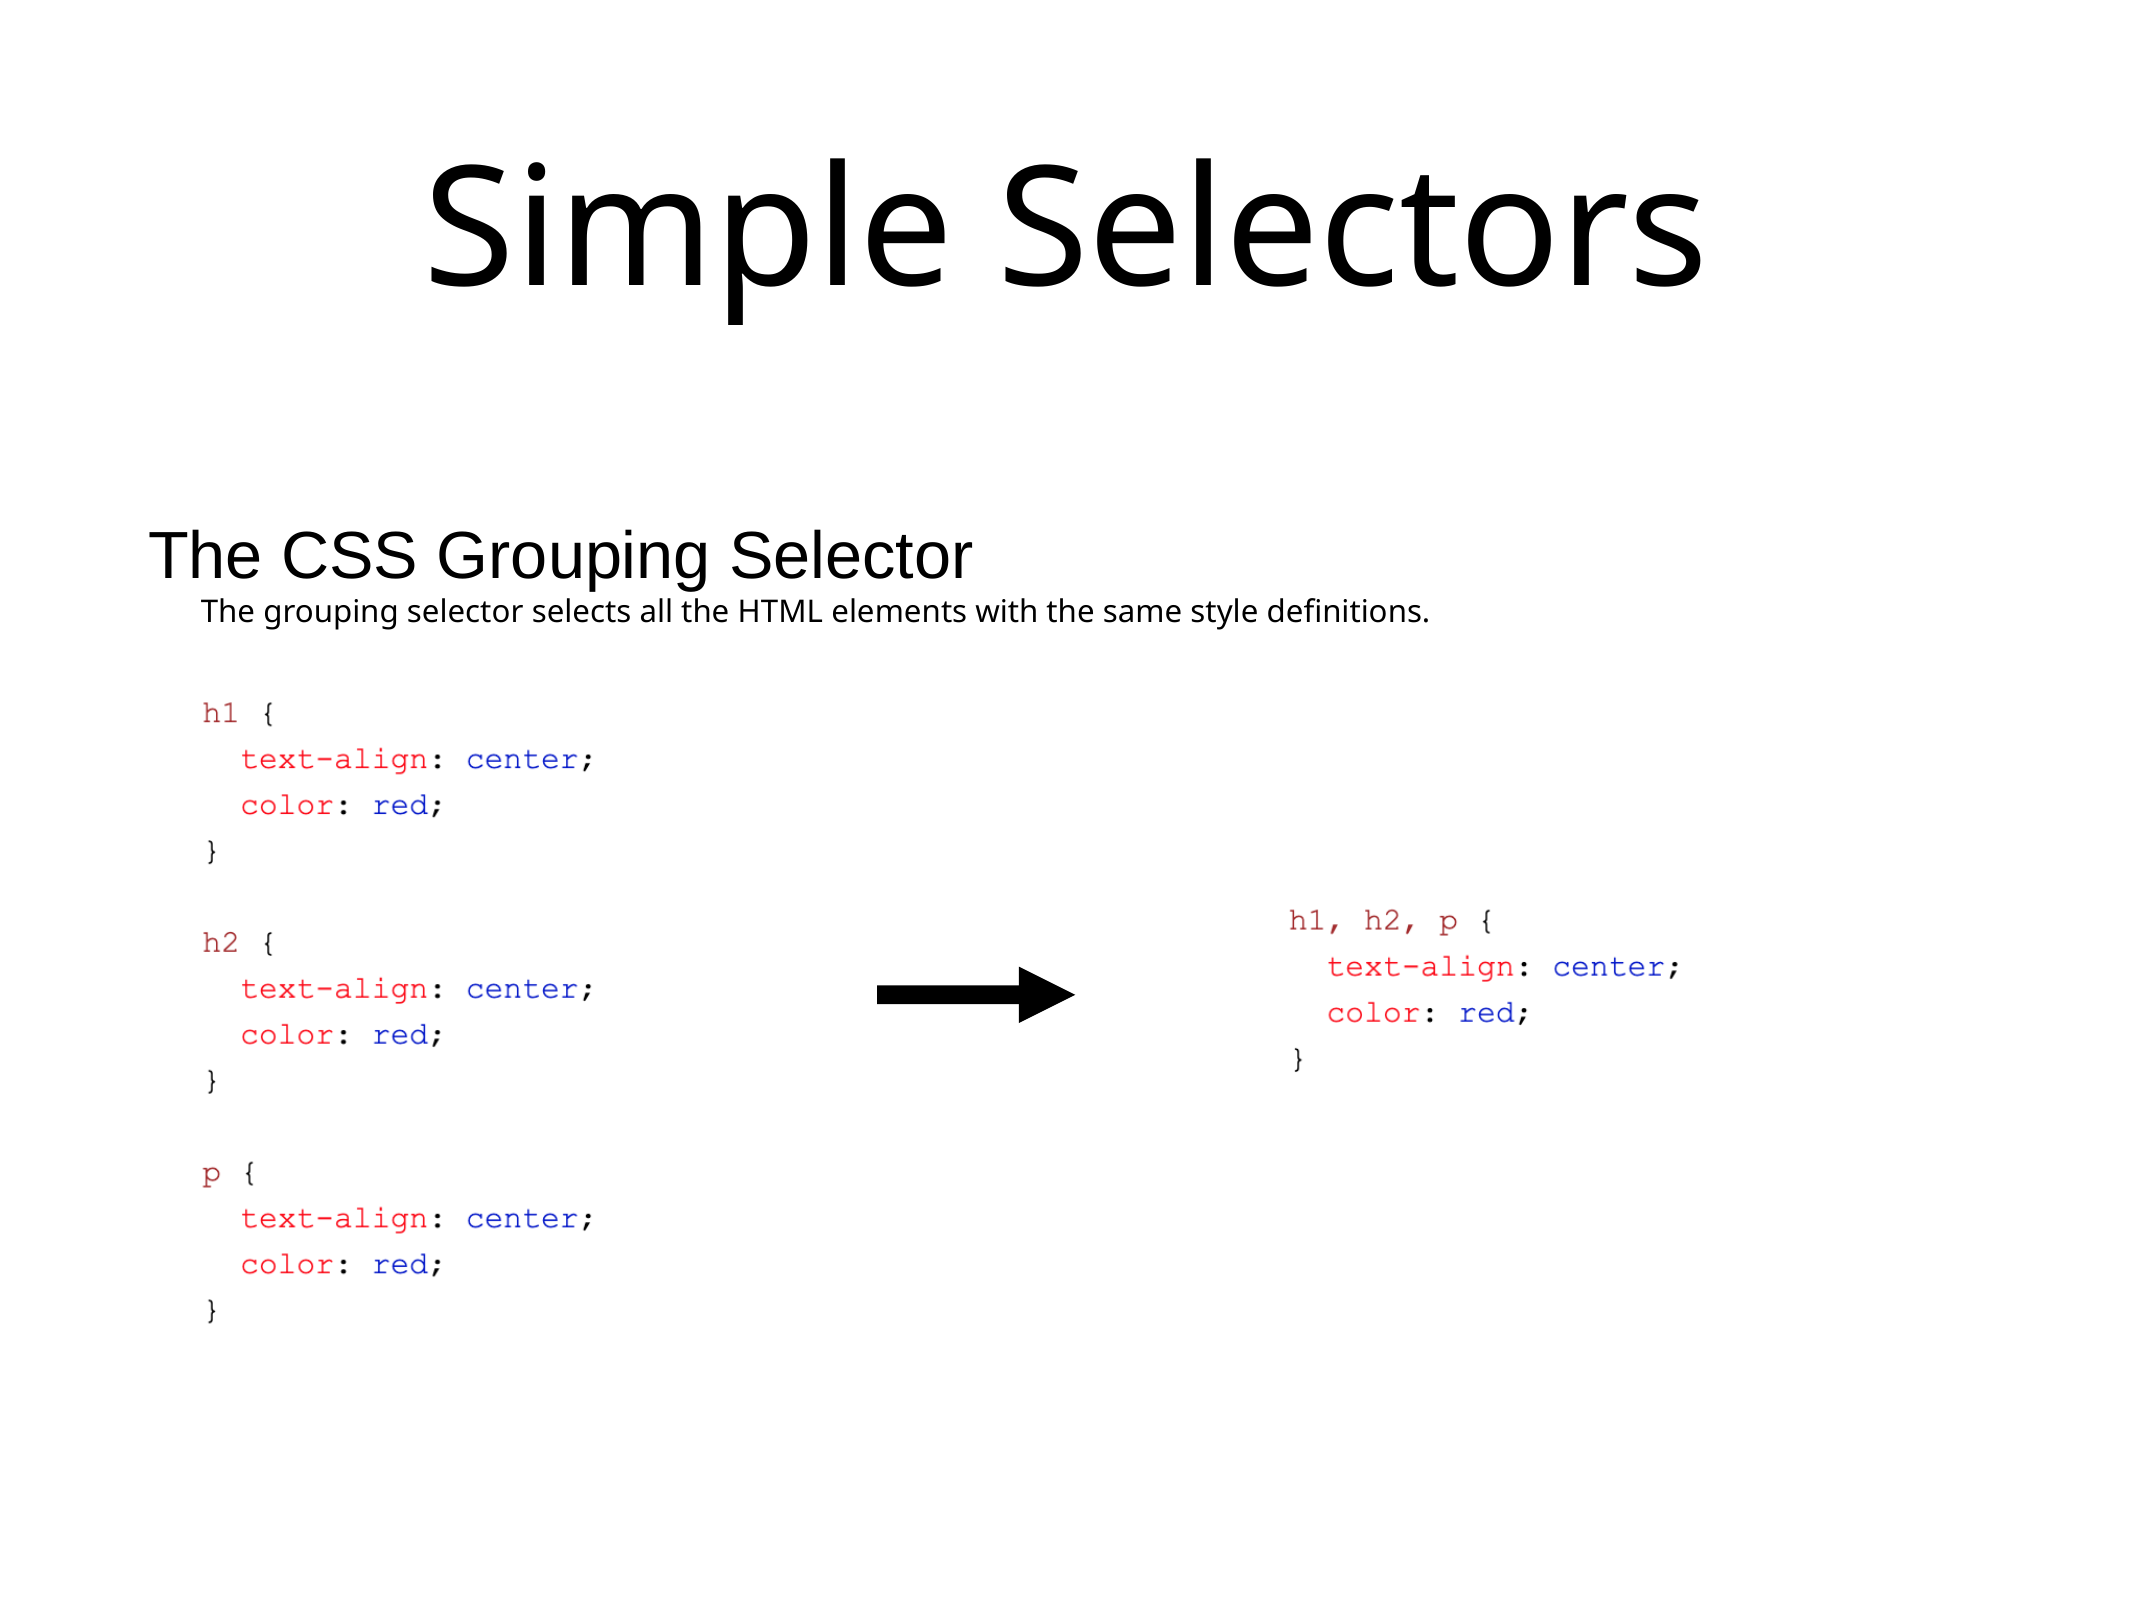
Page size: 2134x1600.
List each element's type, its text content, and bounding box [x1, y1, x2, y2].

title Simple Selectors [155, 41, 1978, 397]
text_box [877, 988, 1076, 1002]
picture [192, 693, 658, 1338]
picture [1270, 896, 1730, 1093]
text_box The grouping selector selects all the HTML elements with the same style definitions. [192, 545, 1441, 638]
text_box The CSS Grouping Selector [139, 427, 983, 600]
